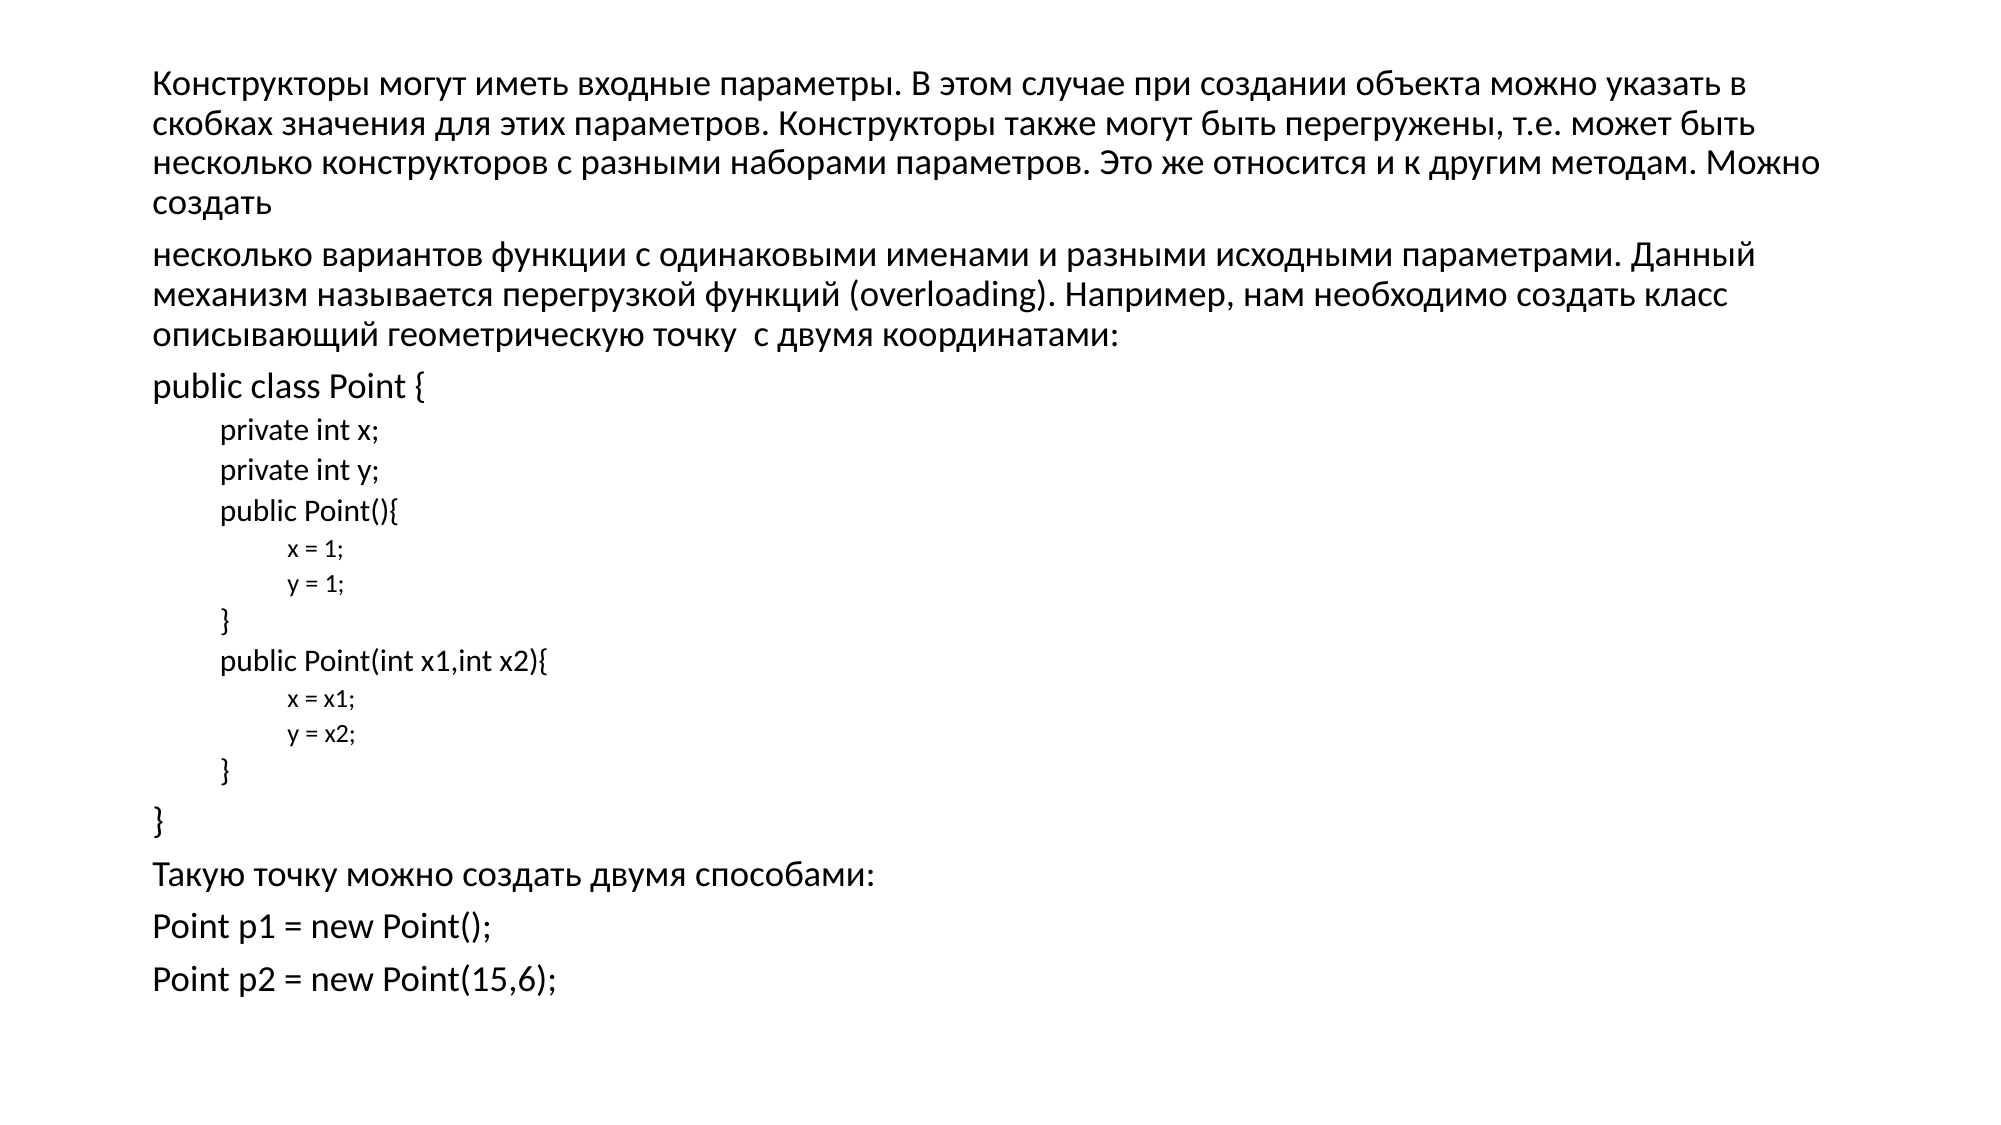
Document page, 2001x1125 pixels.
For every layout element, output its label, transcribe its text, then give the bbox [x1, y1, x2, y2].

list Конструкторы могут иметь входные параметры. В этом случае при создании объекта можно указать в скобках значения для этих параметров. Конструкторы также могут быть перегружены, т.е. может быть несколько конструкторов с разными наборами параметров. Это же относится и к другим методам. Можно создать несколько вариантов функции с одинаковыми именами и разными исходными параметрами. Данный механизм называется перегрузкой функций (overloading). Например, нам необходимо создать класс описывающий геометрическую точку с двумя координатами: public class Point { private int x; private int y; public Point(){ x = 1; y = 1; } public Point(int x1,int x2){ x = x1; y = x2; } } Такую точку можно создать двумя способами: Point p1 = new Point(); Point p2 = new Point(15,6); [137, 56, 1863, 1014]
